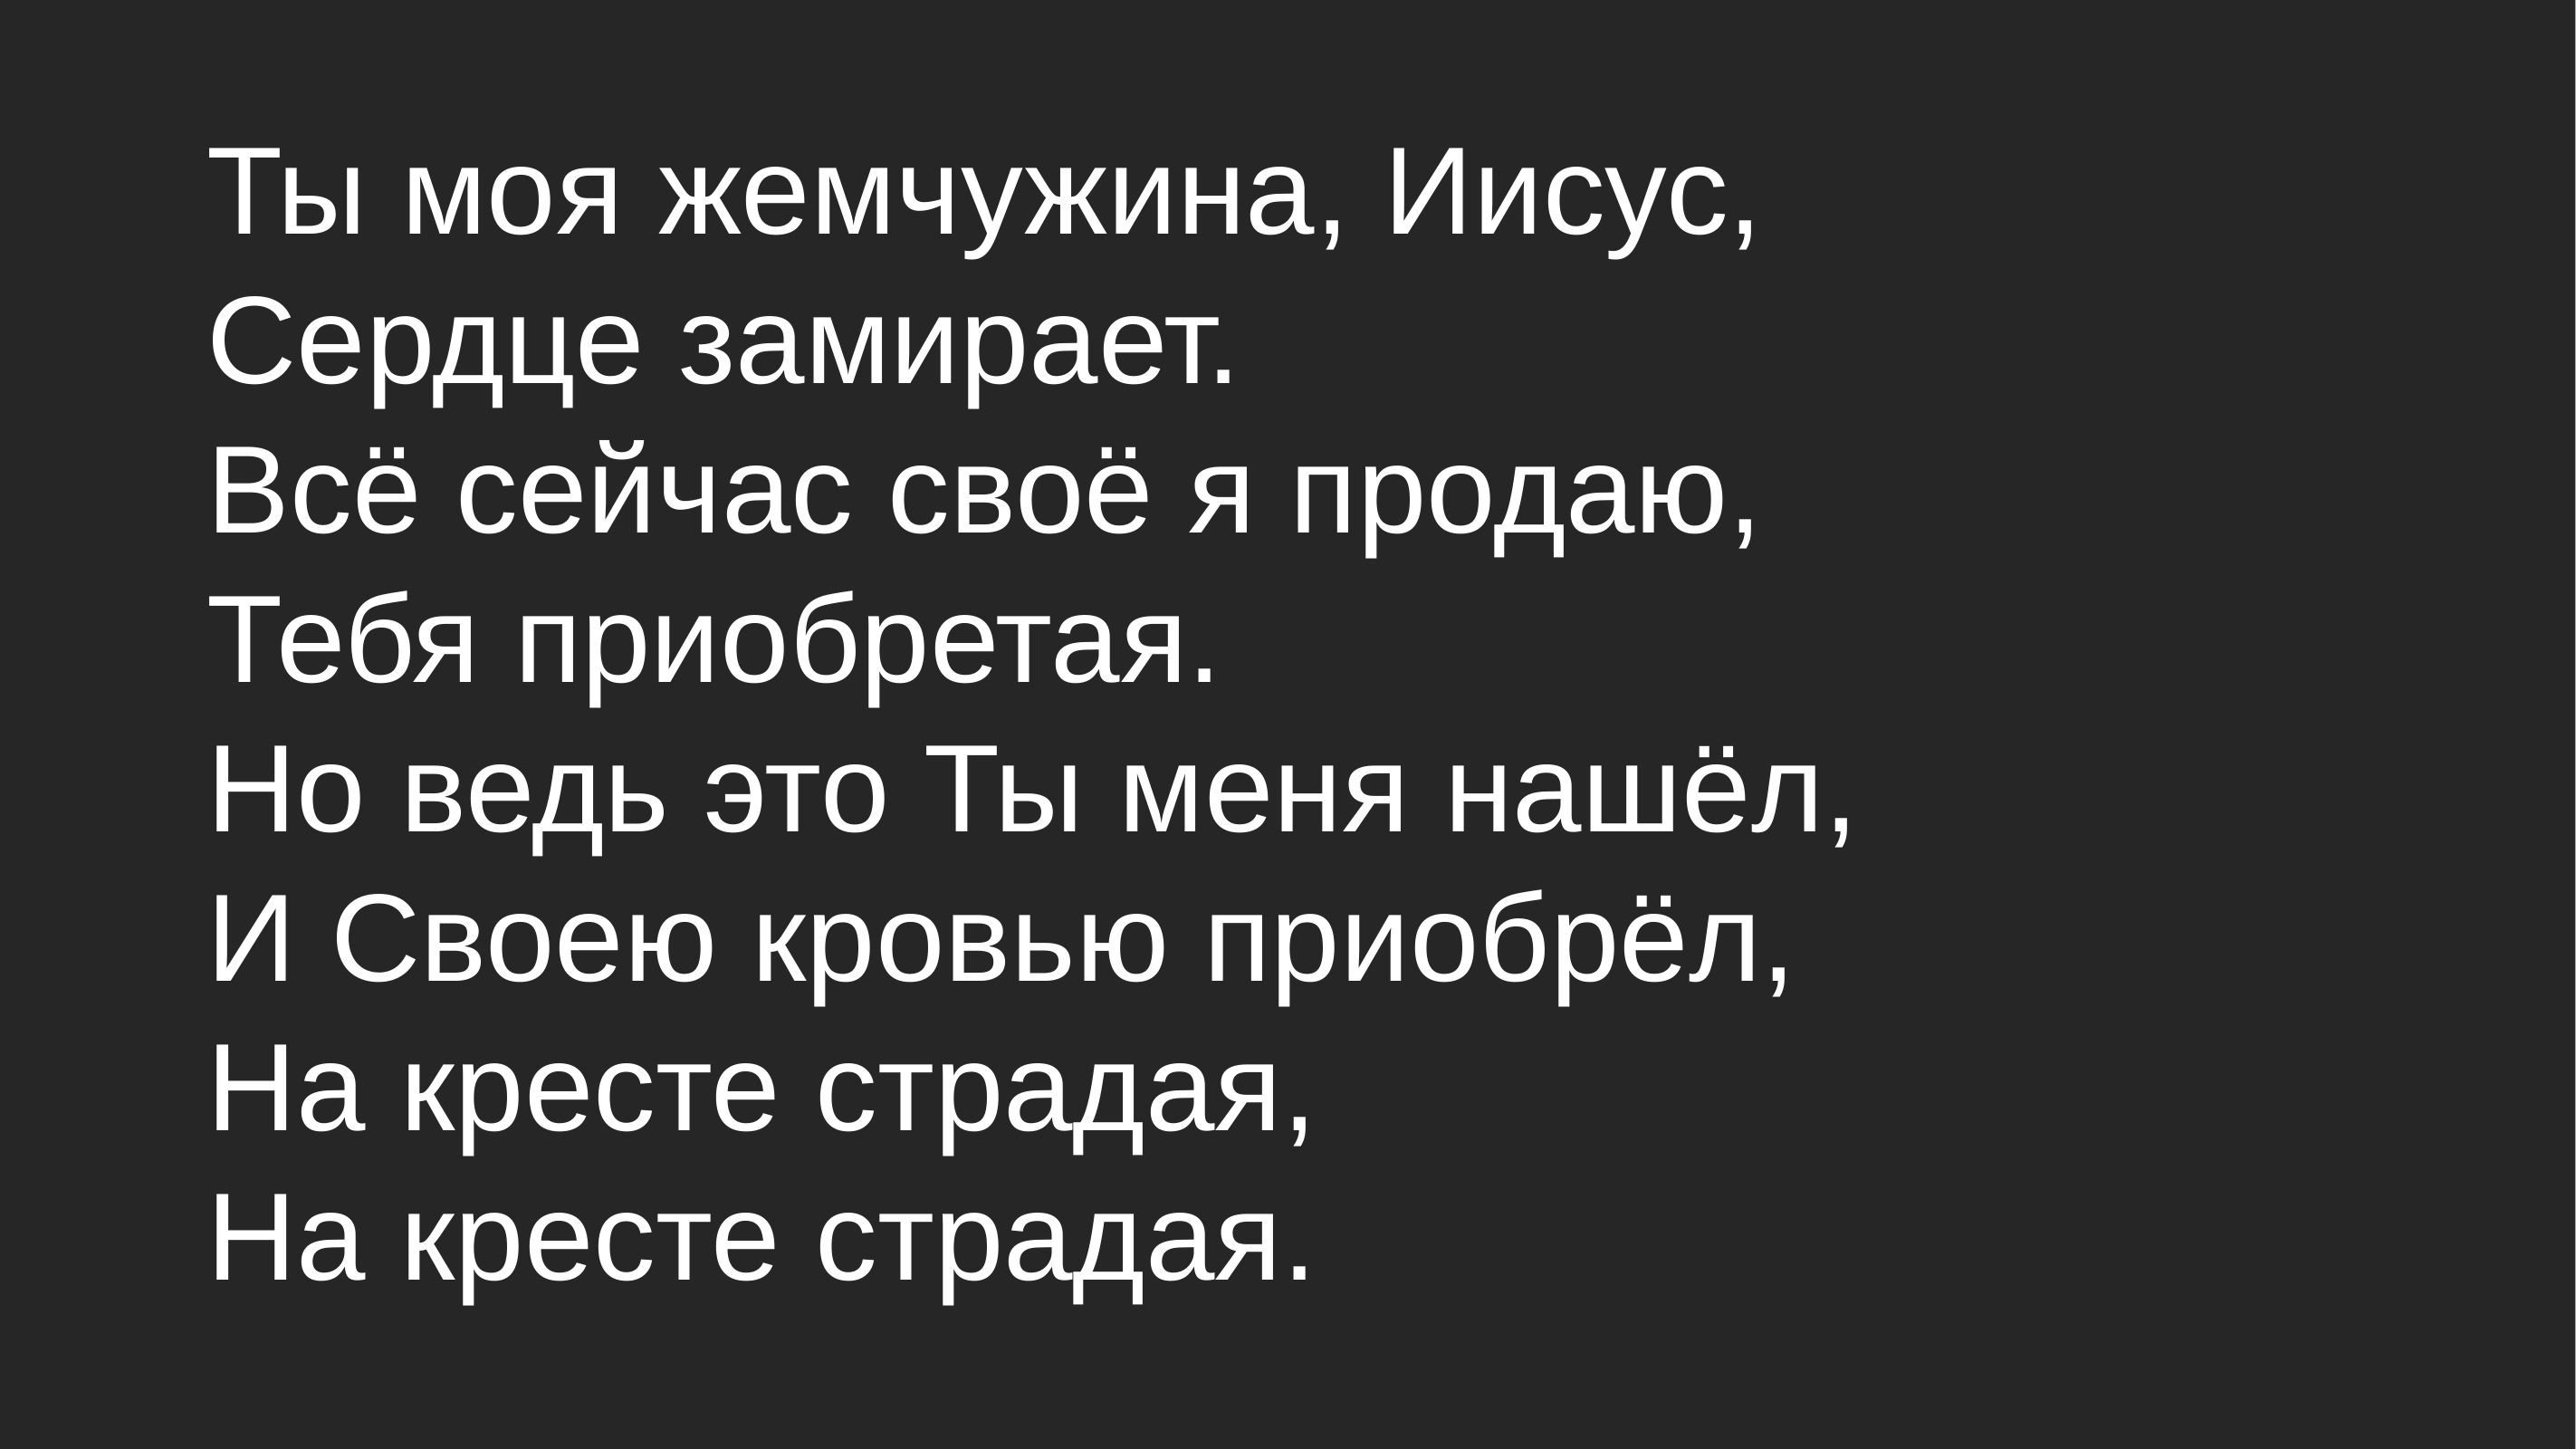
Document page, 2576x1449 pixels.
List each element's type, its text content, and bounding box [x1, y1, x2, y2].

text_box Ты моя жемчужина, Иисус, Сердце замирает. Всё сейчас своё я продаю, Тебя приобретая. Но ведь это Ты меня нашёл, И Своею кровью приобрёл, На кресте страдая, На кресте страдая. [206, 99, 2527, 1316]
